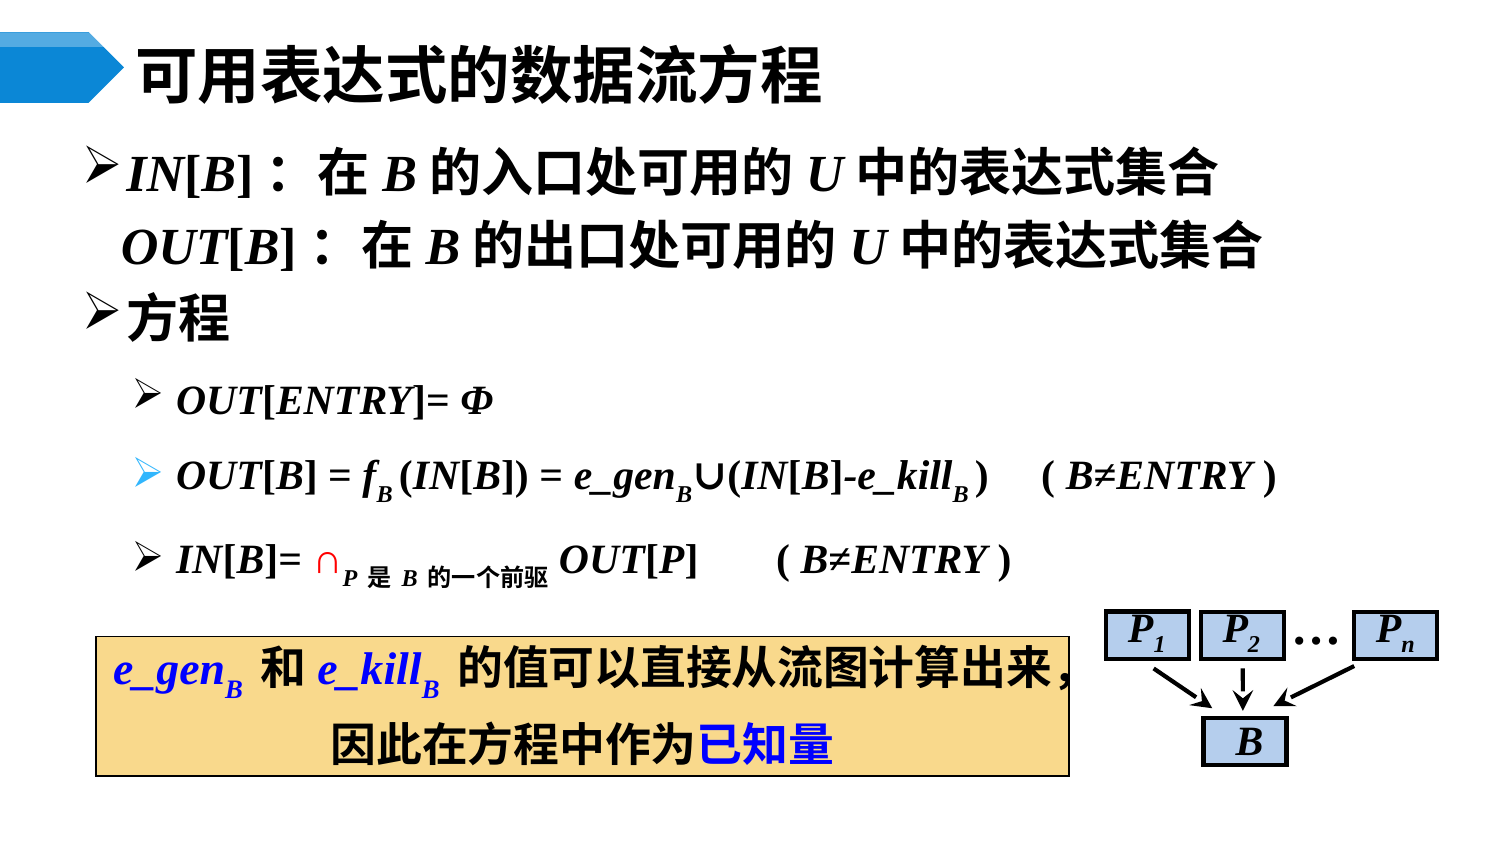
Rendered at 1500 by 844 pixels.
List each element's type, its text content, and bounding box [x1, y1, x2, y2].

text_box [1106, 586, 1438, 766]
list IN[B]：在B的入口处可用的U中的表达式集合 OUT[B]：在B的出口处可用的U中的表达式集合 方程 OUT[ENTRY]= Φ OUT[B] = fB (IN[B]) = e_genB∪(IN[B]-e_killB ) ( B≠ENTRY ) IN[B]= ∩P是B的一个前驱OUT[P] ( B≠ENTRY ) [70, 140, 1438, 670]
title 可用表达式的数据流方程 [123, 43, 1425, 103]
text_box e_genB 和e_killB 的值可以直接从流图计算出来，因此在方程中作为已知量 [96, 636, 1069, 777]
